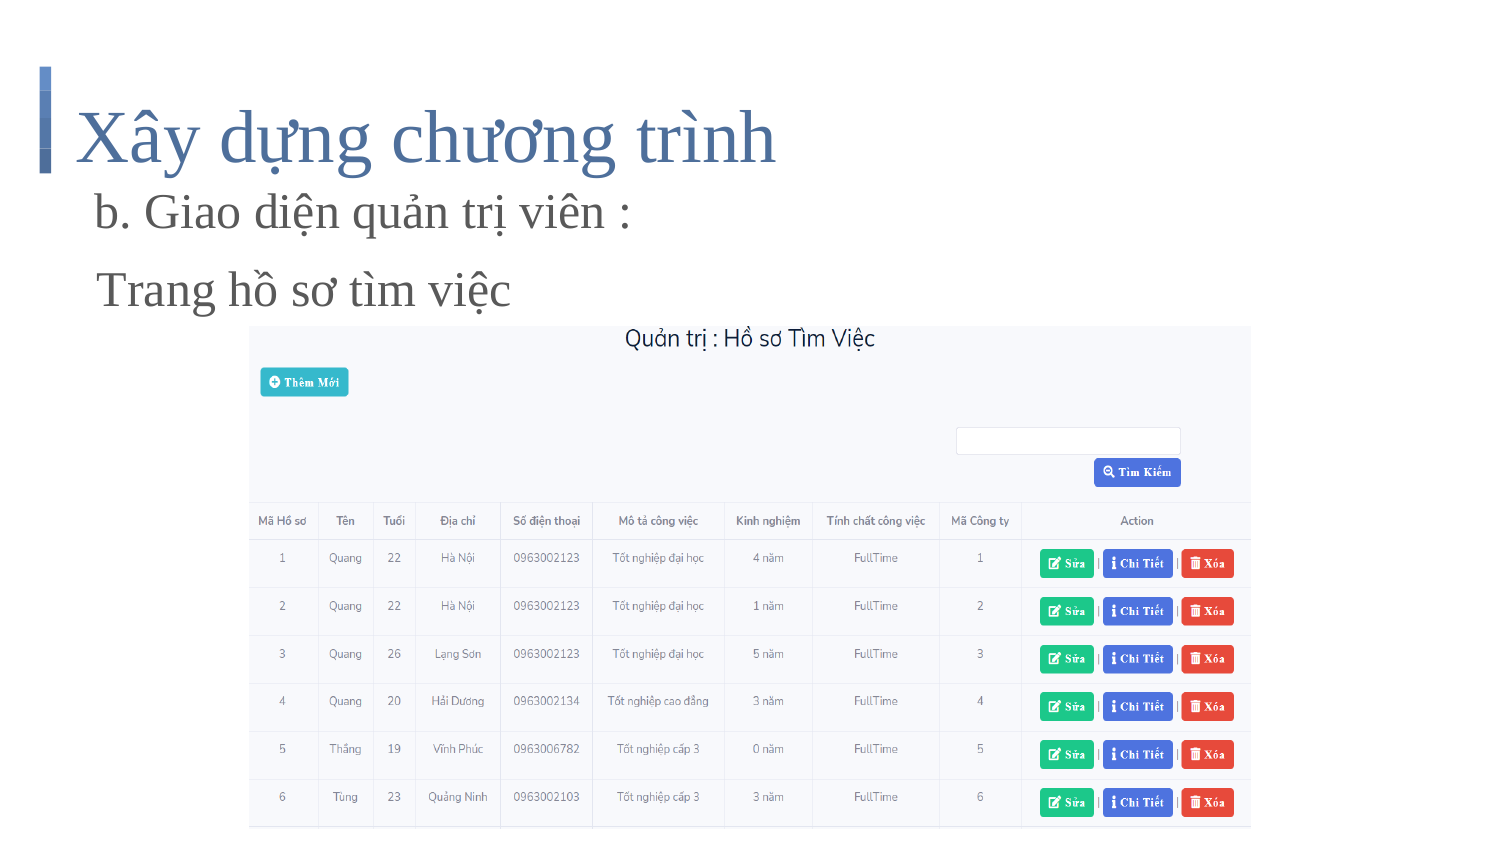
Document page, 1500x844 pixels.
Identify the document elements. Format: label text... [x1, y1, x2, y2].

list Trang hồ sơ tìm việc [60, 232, 700, 327]
picture [249, 326, 1251, 829]
subtitle b. Giao diện quản trị viên : [60, 154, 1449, 219]
title Xây dựng chương trình [60, 72, 1449, 154]
